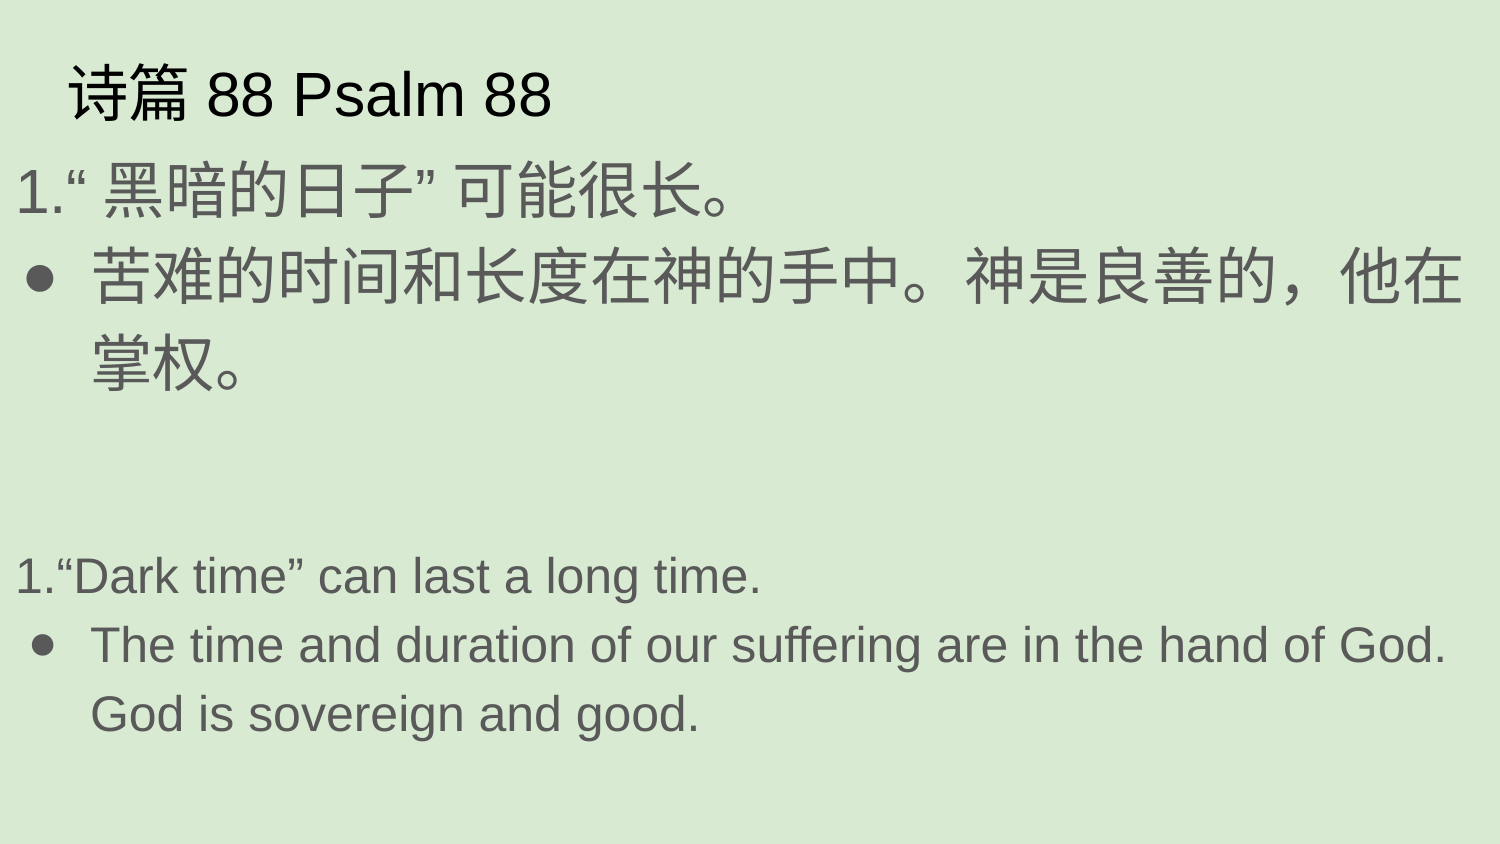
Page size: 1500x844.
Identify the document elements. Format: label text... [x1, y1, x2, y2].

list 1.“黑暗的日子” 可能很长。 苦难的时间和长度在神的手中。神是良善的，他在掌权。 1.“Dark time” can last a long time. The time and duration of our suffering are in the hand of God. God is sovereign and good. [0, 125, 1500, 844]
title 诗篇88 Psalm 88 [51, 38, 1449, 125]
